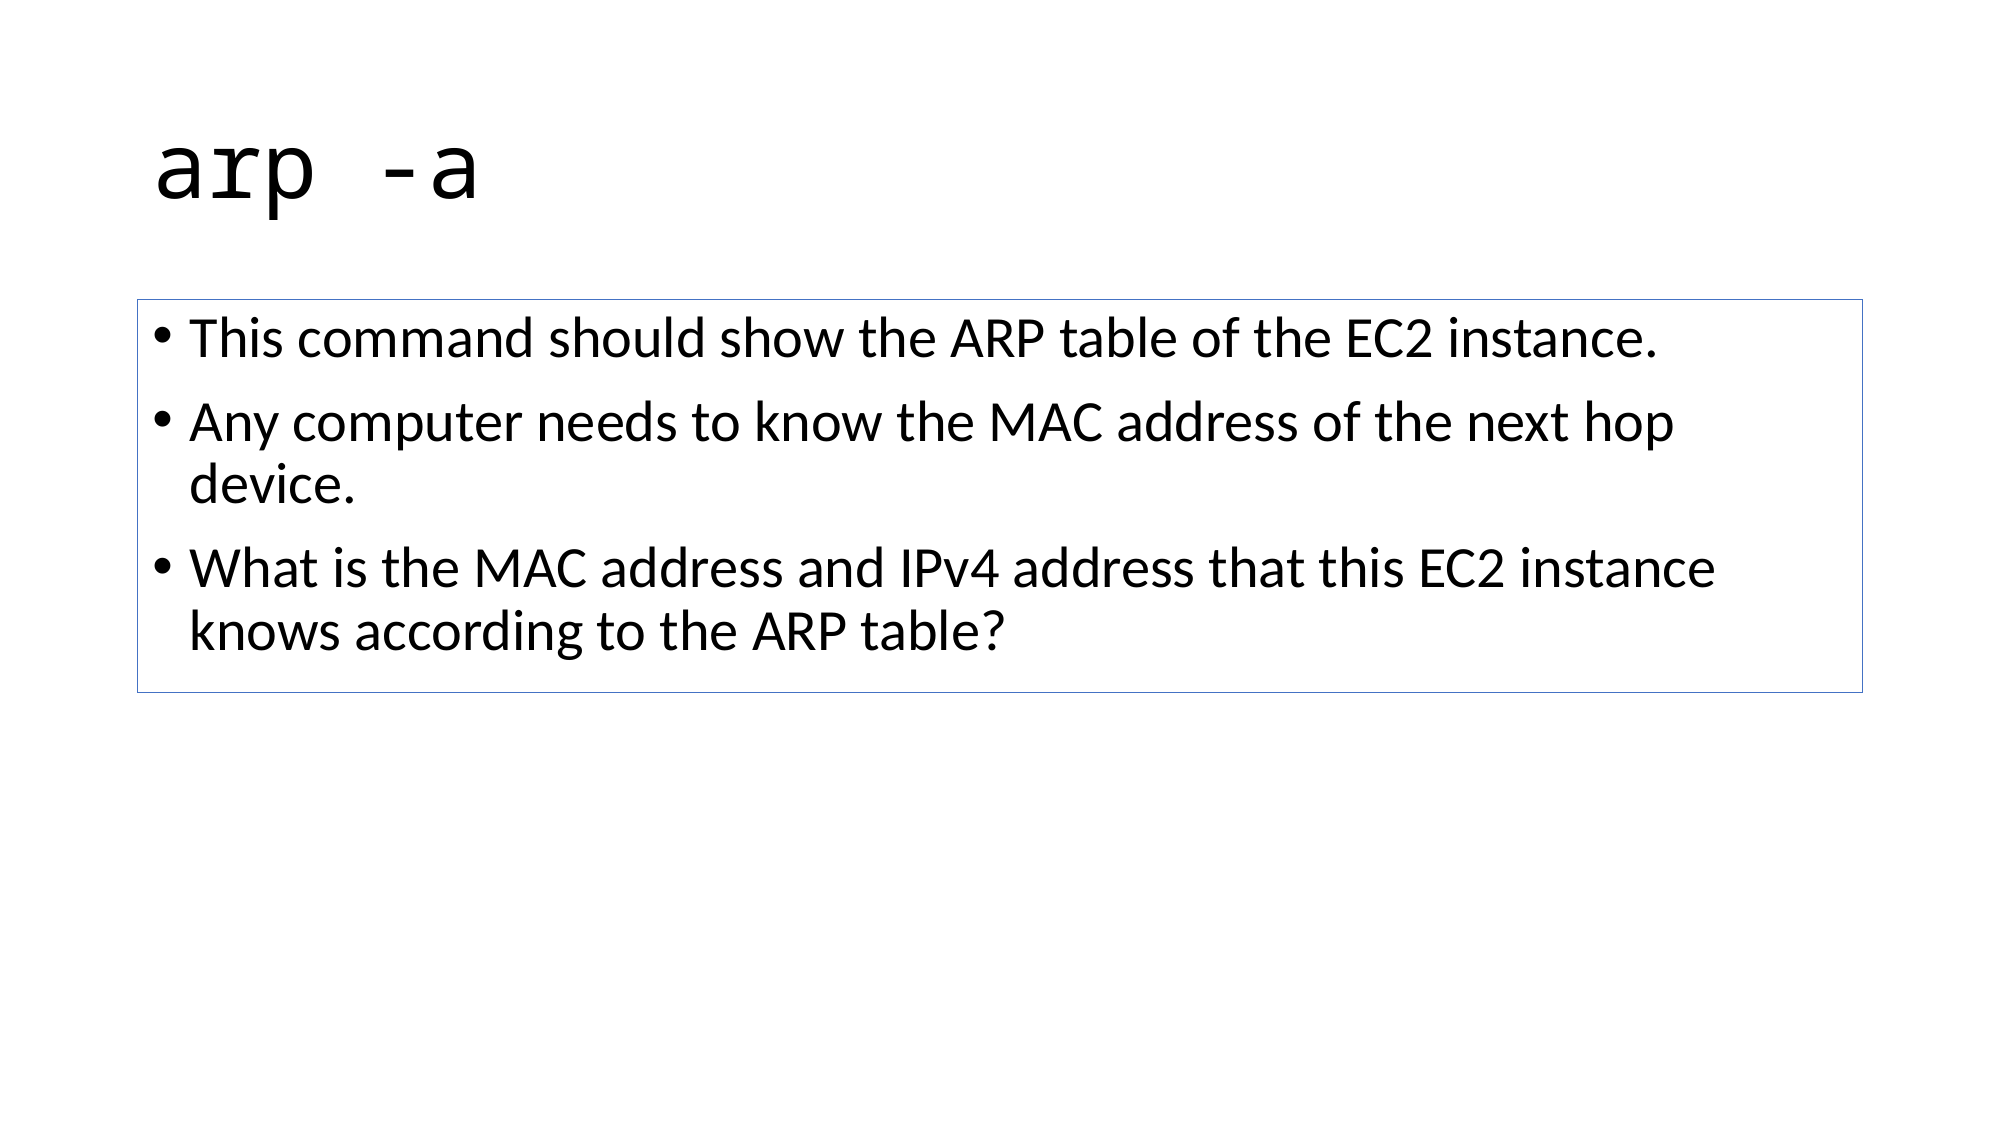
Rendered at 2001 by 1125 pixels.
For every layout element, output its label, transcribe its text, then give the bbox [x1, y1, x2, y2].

title arp -a [137, 59, 1863, 278]
list This command should show the ARP table of the EC2 instance. Any computer needs to know the MAC address of the next hop device. What is the MAC address and IPv4 address that this EC2 instance knows according to the ARP table? [137, 299, 1863, 693]
